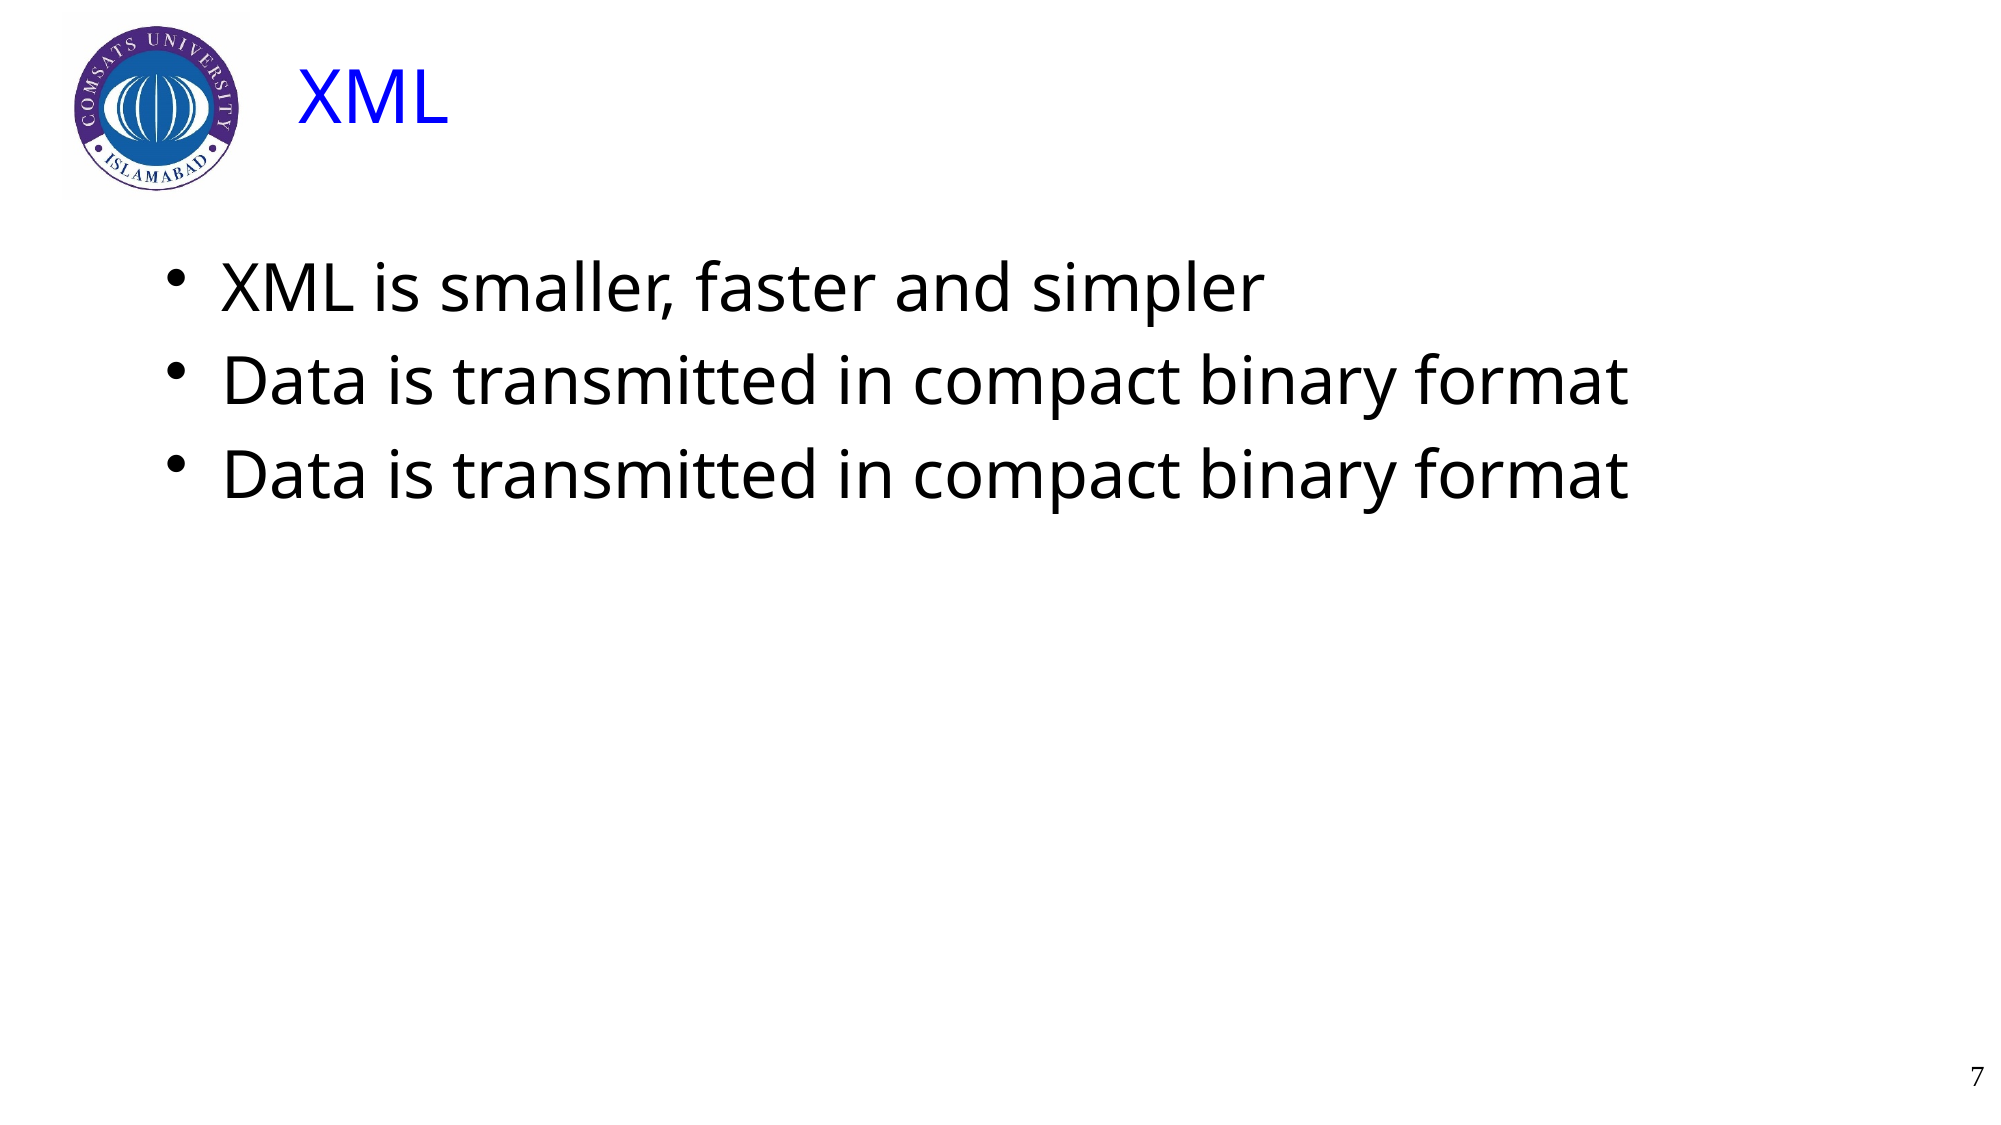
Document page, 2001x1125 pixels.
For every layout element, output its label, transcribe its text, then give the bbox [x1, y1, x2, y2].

title XML [283, 0, 1850, 188]
picture [62, 12, 250, 200]
slide_number 7 [1583, 1050, 2000, 1125]
list XML is smaller, faster and simpler Data is transmitted in compact binary format Data is transmitted in compact binary format [150, 237, 1850, 1075]
